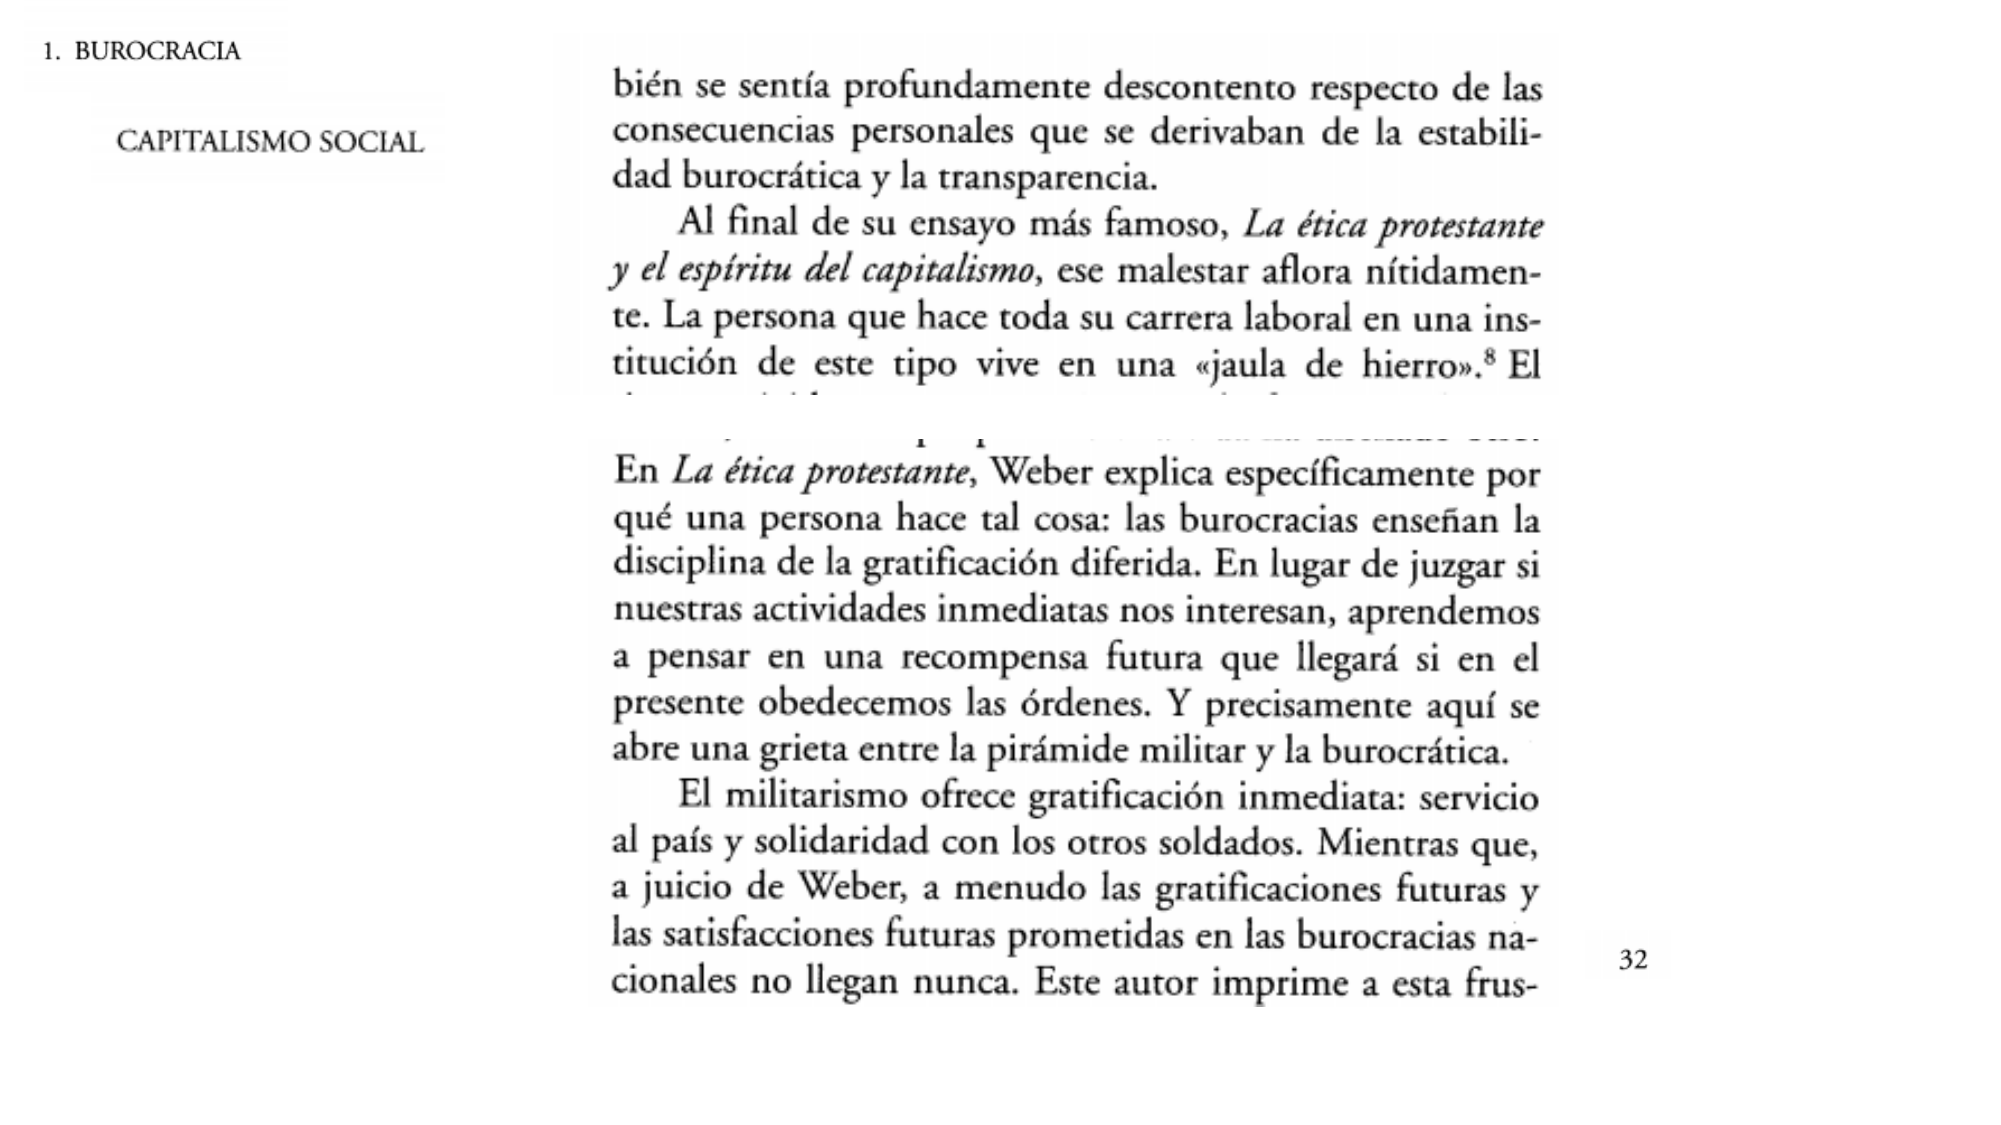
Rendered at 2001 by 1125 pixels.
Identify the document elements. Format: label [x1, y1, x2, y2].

picture [1585, 930, 1671, 979]
picture [553, 33, 1559, 395]
picture [587, 438, 1559, 1007]
picture [24, 0, 445, 183]
